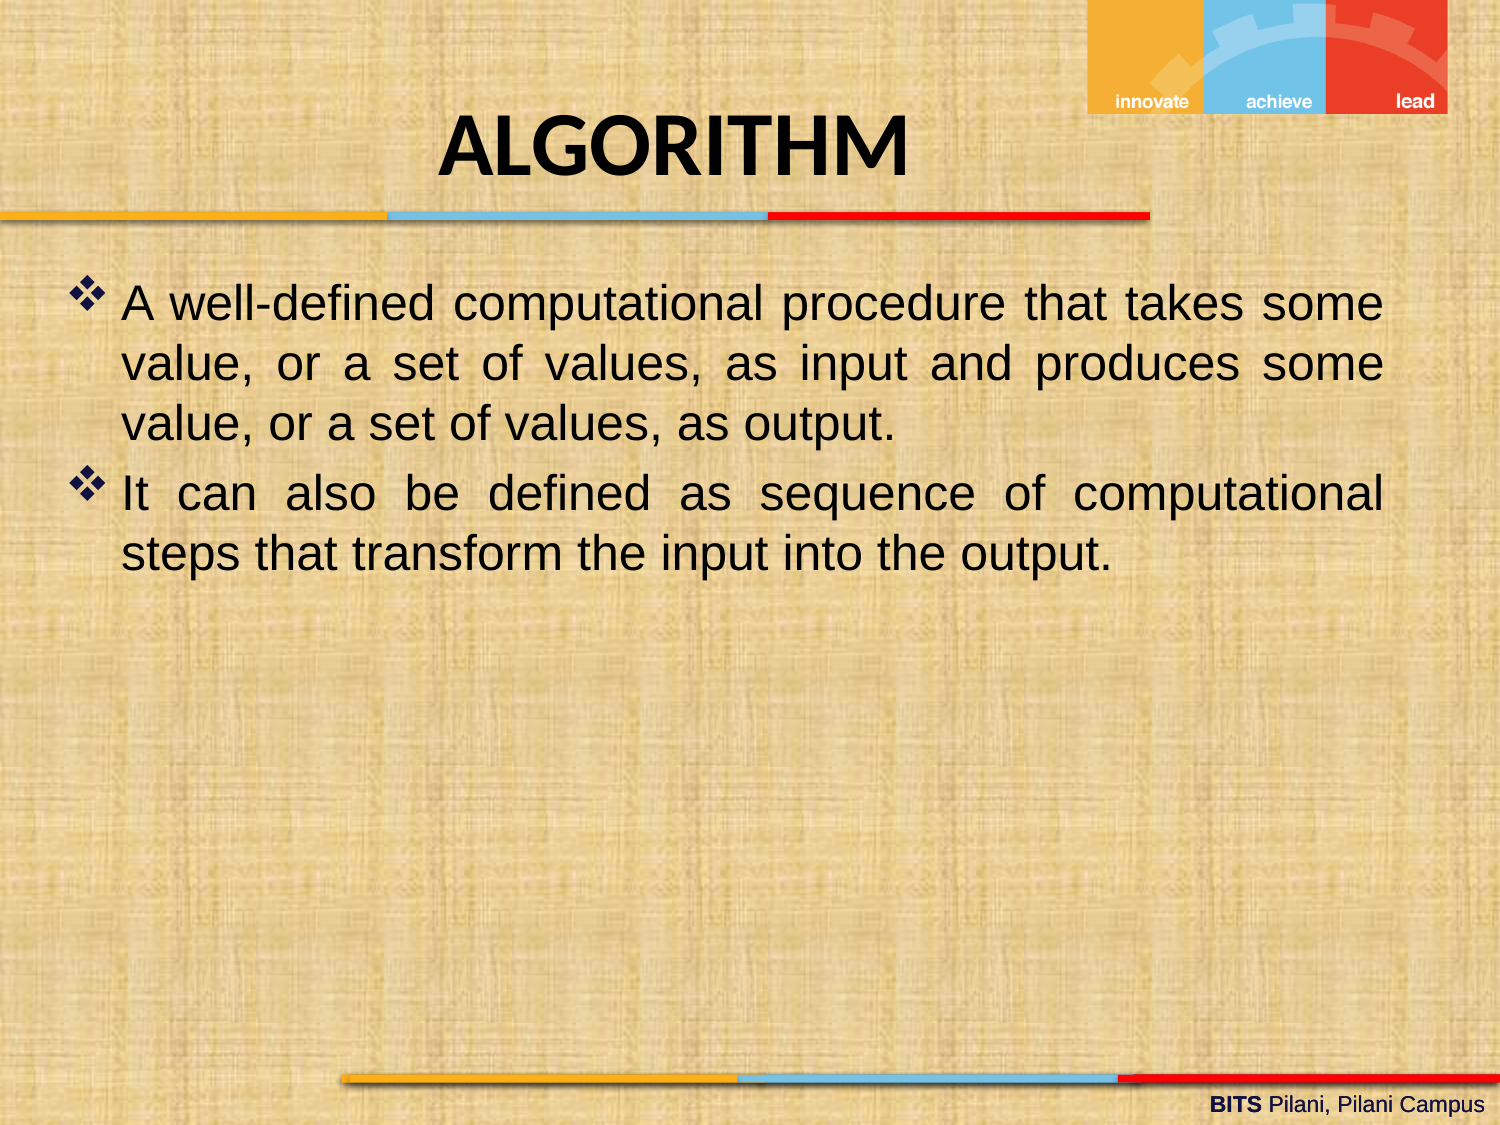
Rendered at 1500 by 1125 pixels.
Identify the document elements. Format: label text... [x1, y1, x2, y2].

title ALGORITHM [0, 45, 1350, 233]
list A well-defined computational procedure that takes some value, or a set of values, as input and produces some value, or a set of values, as output. It can also be defined as sequence of computational steps that transform the input into the output. [50, 262, 1400, 1005]
picture [0, 0, 1500, 1125]
